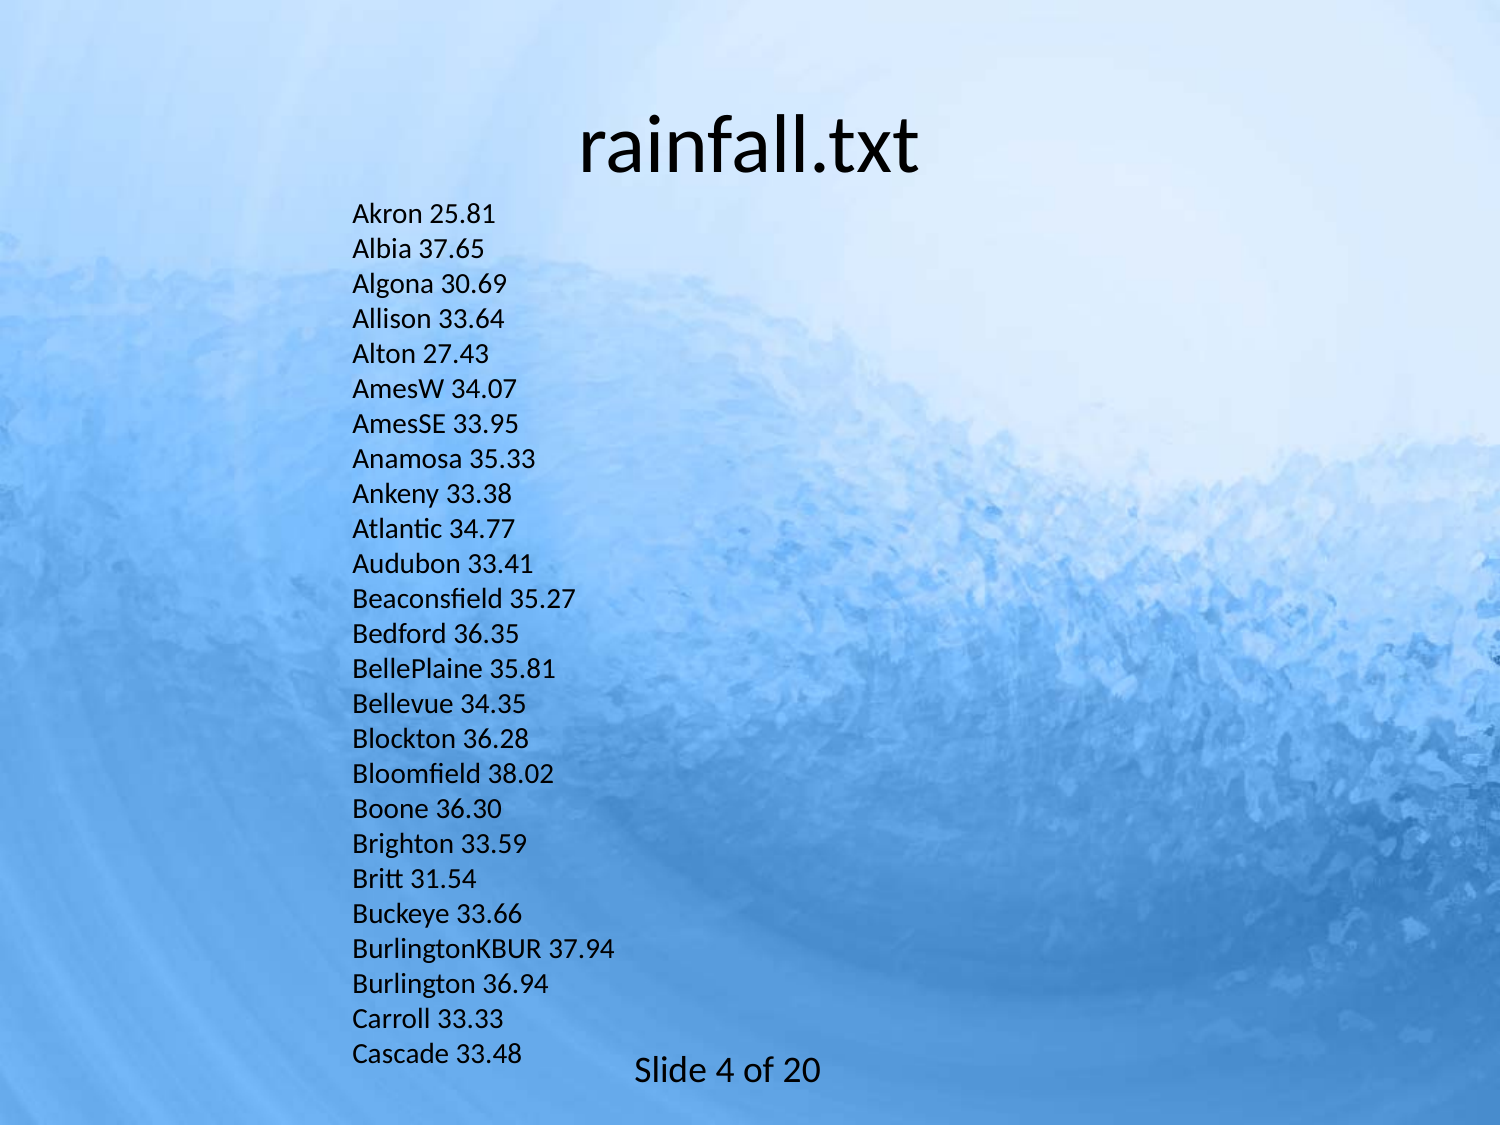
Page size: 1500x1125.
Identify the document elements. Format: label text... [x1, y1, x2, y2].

text_box Akron 25.81 Albia 37.65 Algona 30.69 Allison 33.64 Alton 27.43 AmesW 34.07 AmesSE 33.95 Anamosa 35.33 Ankeny 33.38 Atlantic 34.77 Audubon 33.41 Beaconsfield 35.27 Bedford 36.35 BellePlaine 35.81 Bellevue 34.35 Blockton 36.28 Bloomfield 38.02 Boone 36.30 Brighton 33.59 Britt 31.54 Buckeye 33.66 BurlingtonKBUR 37.94 Burlington 36.94 Carroll 33.33 Cascade 33.48 [337, 187, 1088, 1077]
title rainfall.txt [75, 45, 1425, 233]
picture [0, 0, 1500, 1125]
